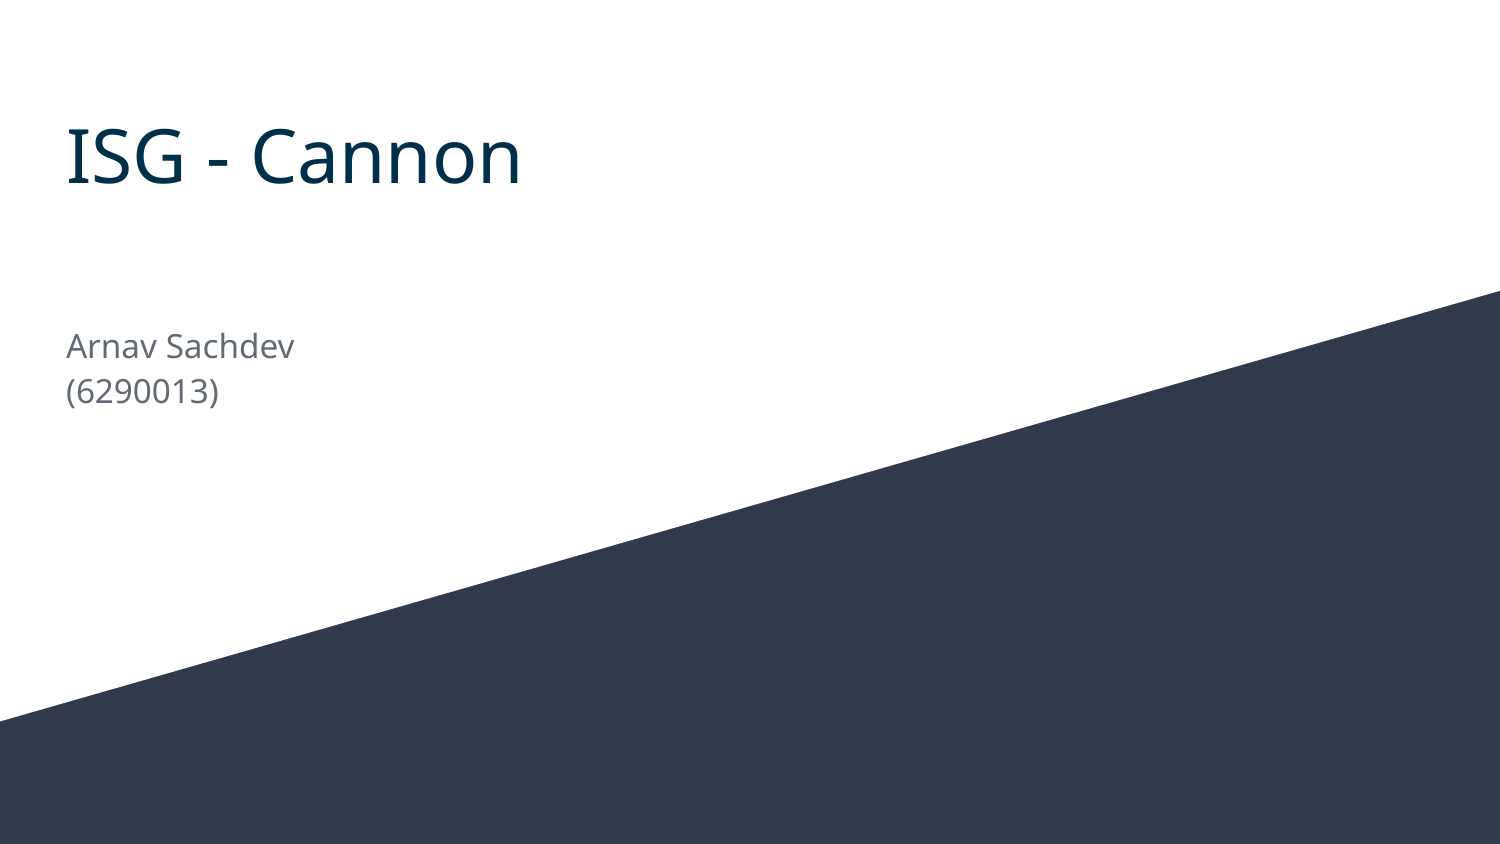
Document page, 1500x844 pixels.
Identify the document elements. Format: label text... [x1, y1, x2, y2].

subtitle Arnav Sachdev (6290013) [51, 308, 748, 430]
title ISG - Cannon [51, 88, 1449, 299]
